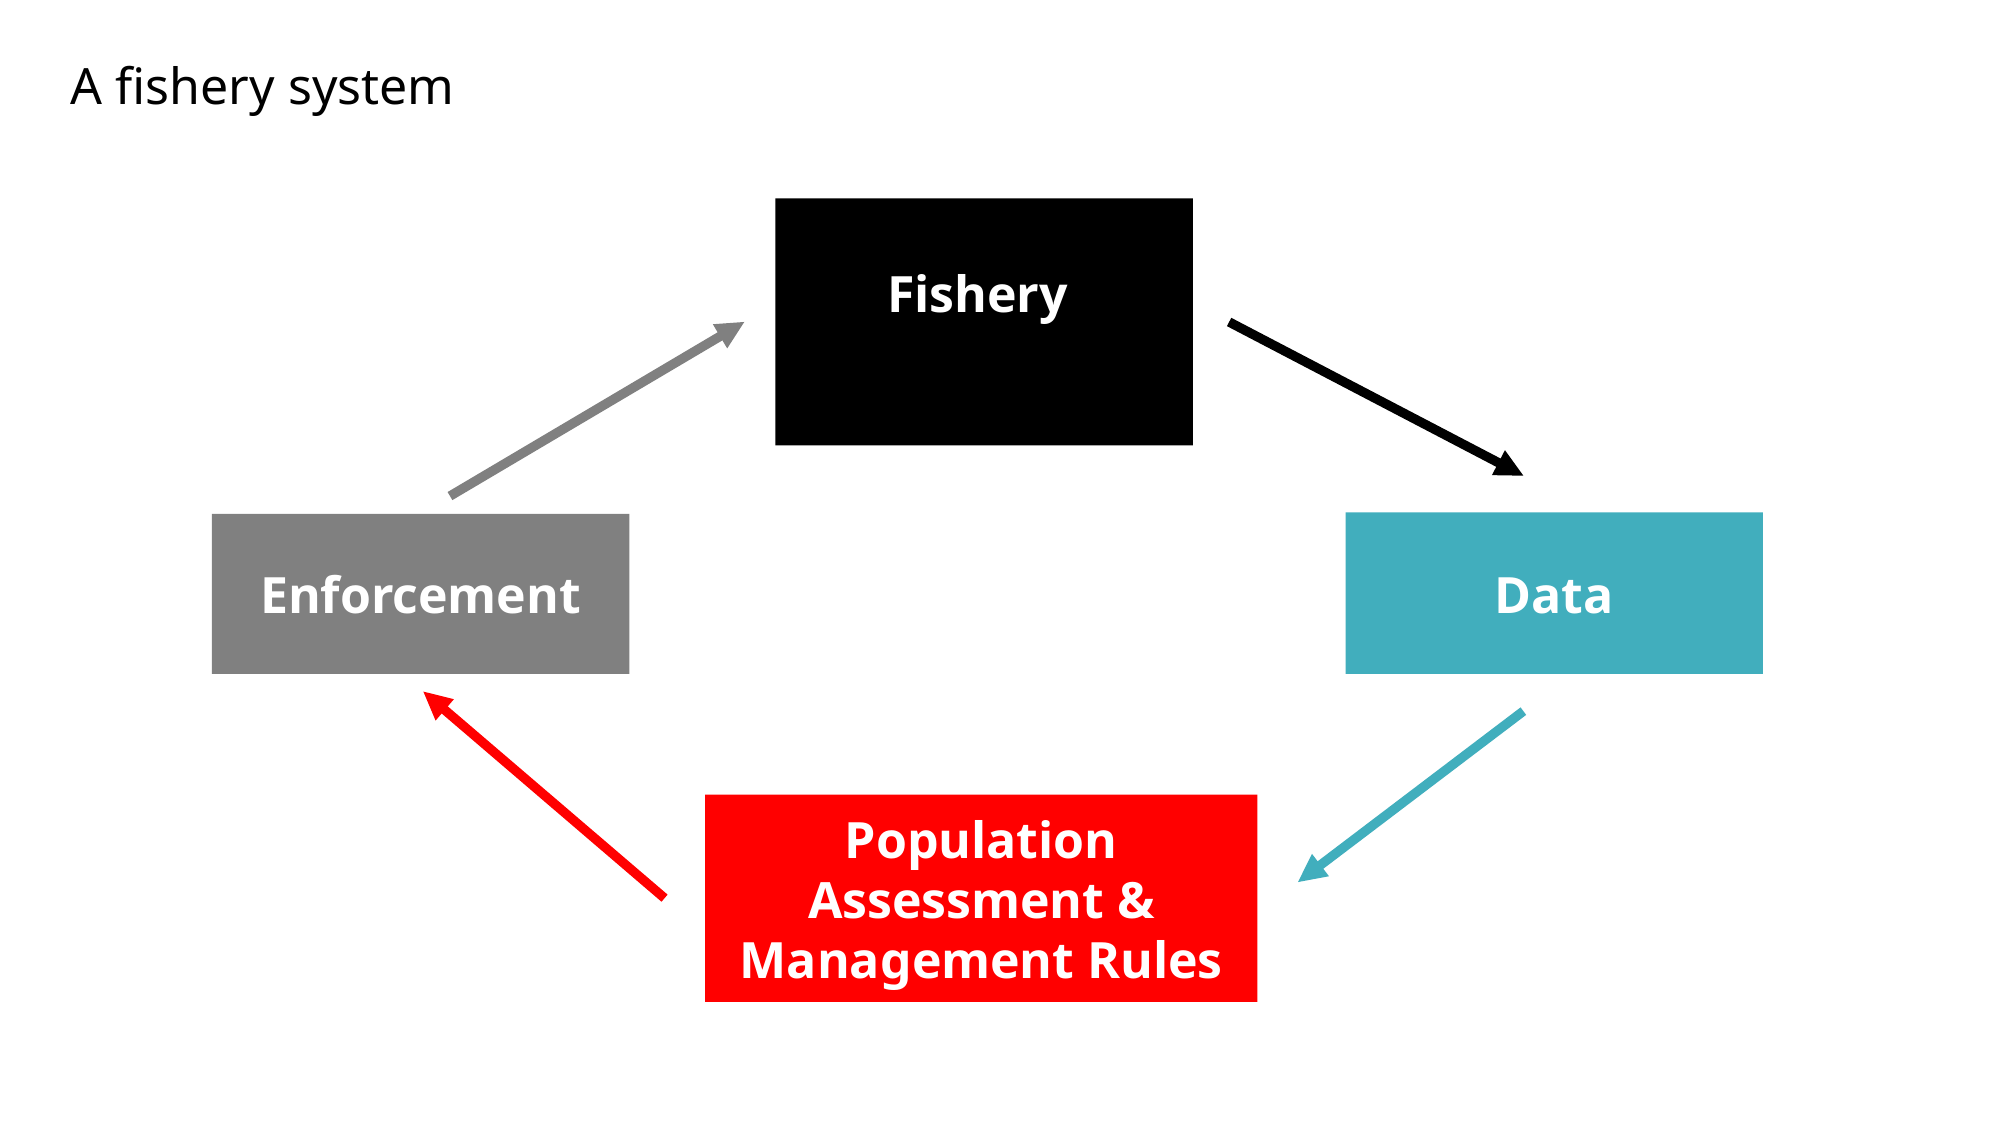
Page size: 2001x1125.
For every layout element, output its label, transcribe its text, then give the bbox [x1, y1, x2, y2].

text_box Enforcement [211, 513, 630, 675]
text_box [423, 691, 665, 899]
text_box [449, 321, 745, 497]
text_box Data [1344, 511, 1764, 675]
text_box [1297, 711, 1524, 882]
text_box Population Assessment & Management Rules [704, 794, 1258, 1003]
text_box Fishery [774, 197, 1194, 446]
text_box A fishery system [56, 46, 791, 122]
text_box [1229, 321, 1524, 476]
